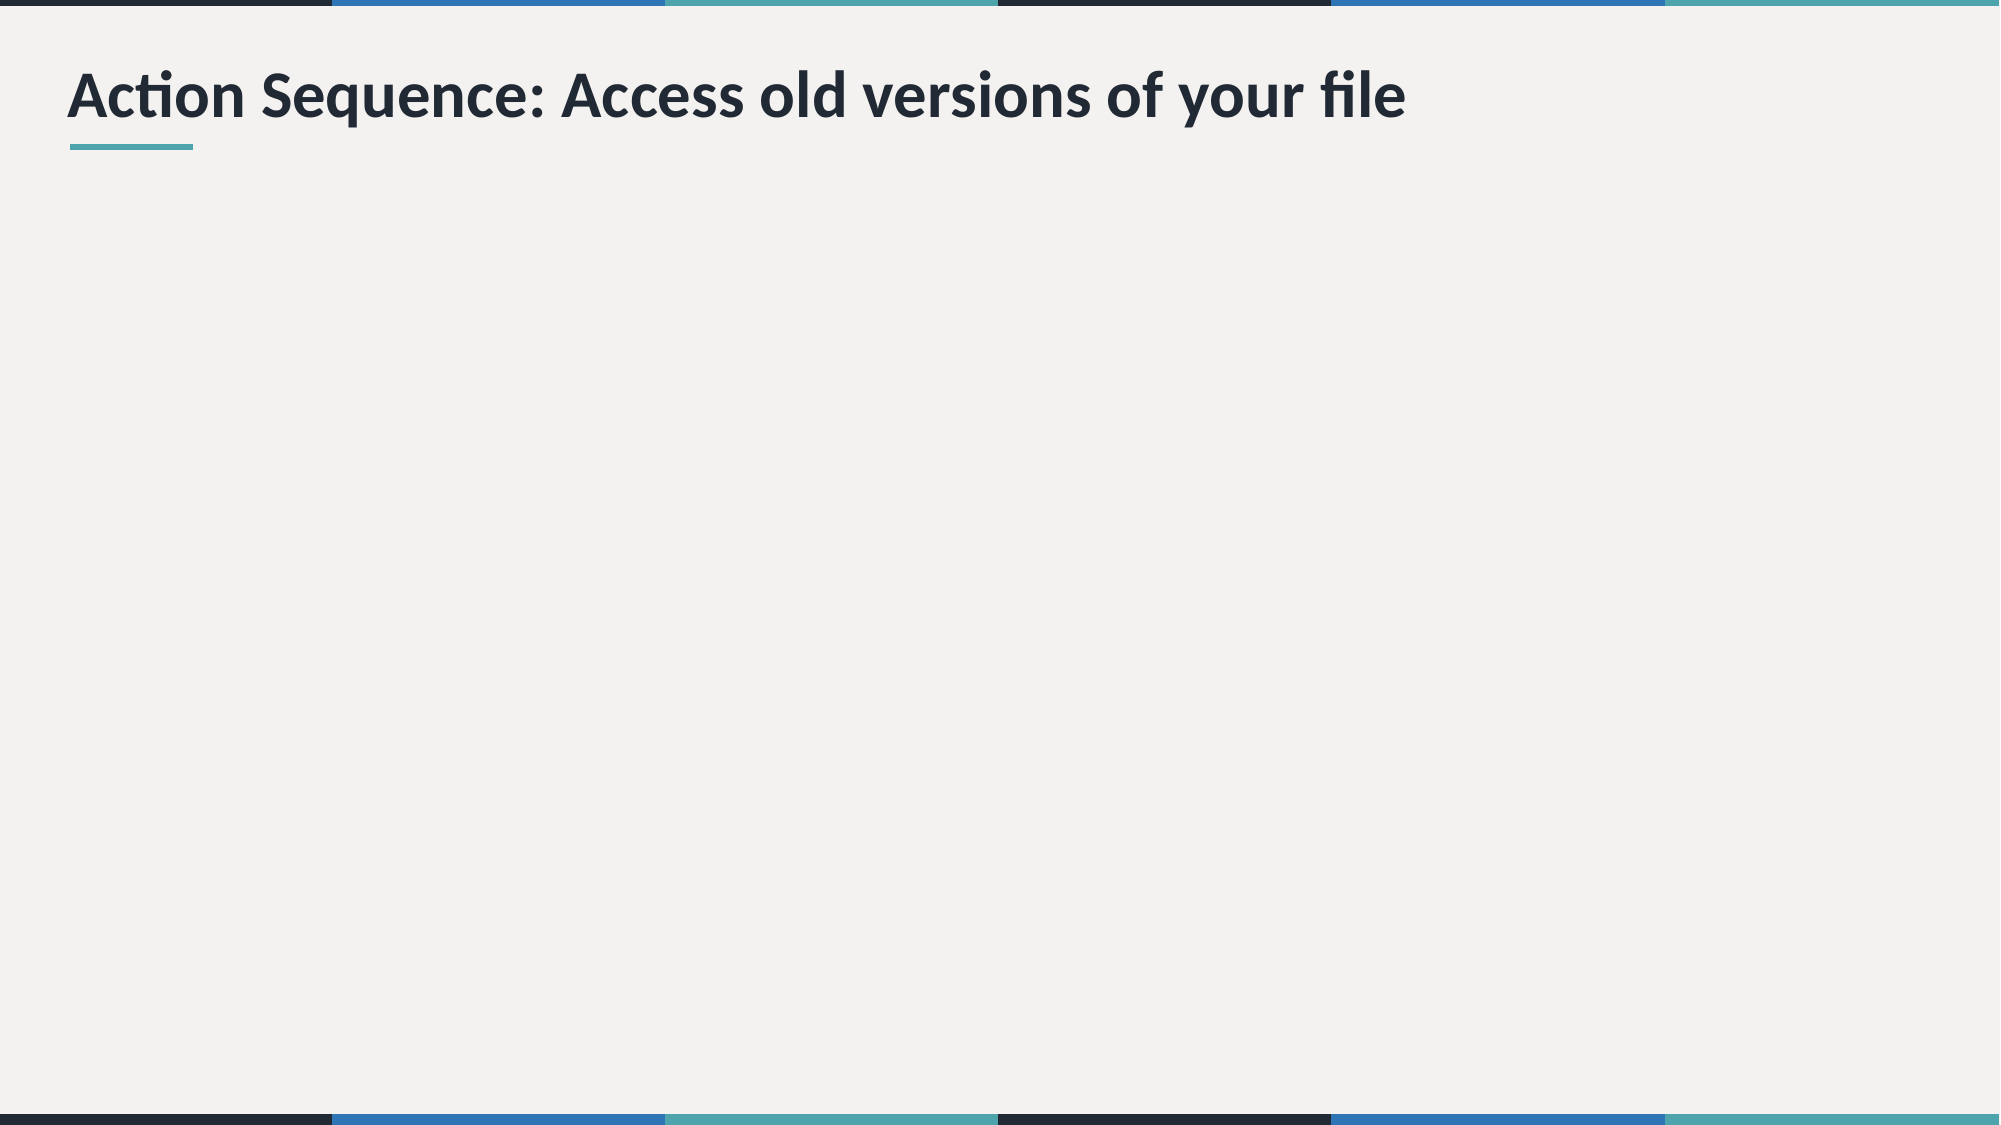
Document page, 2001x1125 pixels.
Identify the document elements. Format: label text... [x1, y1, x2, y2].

title Action Sequence: Access old versions of your file [52, 51, 1793, 140]
